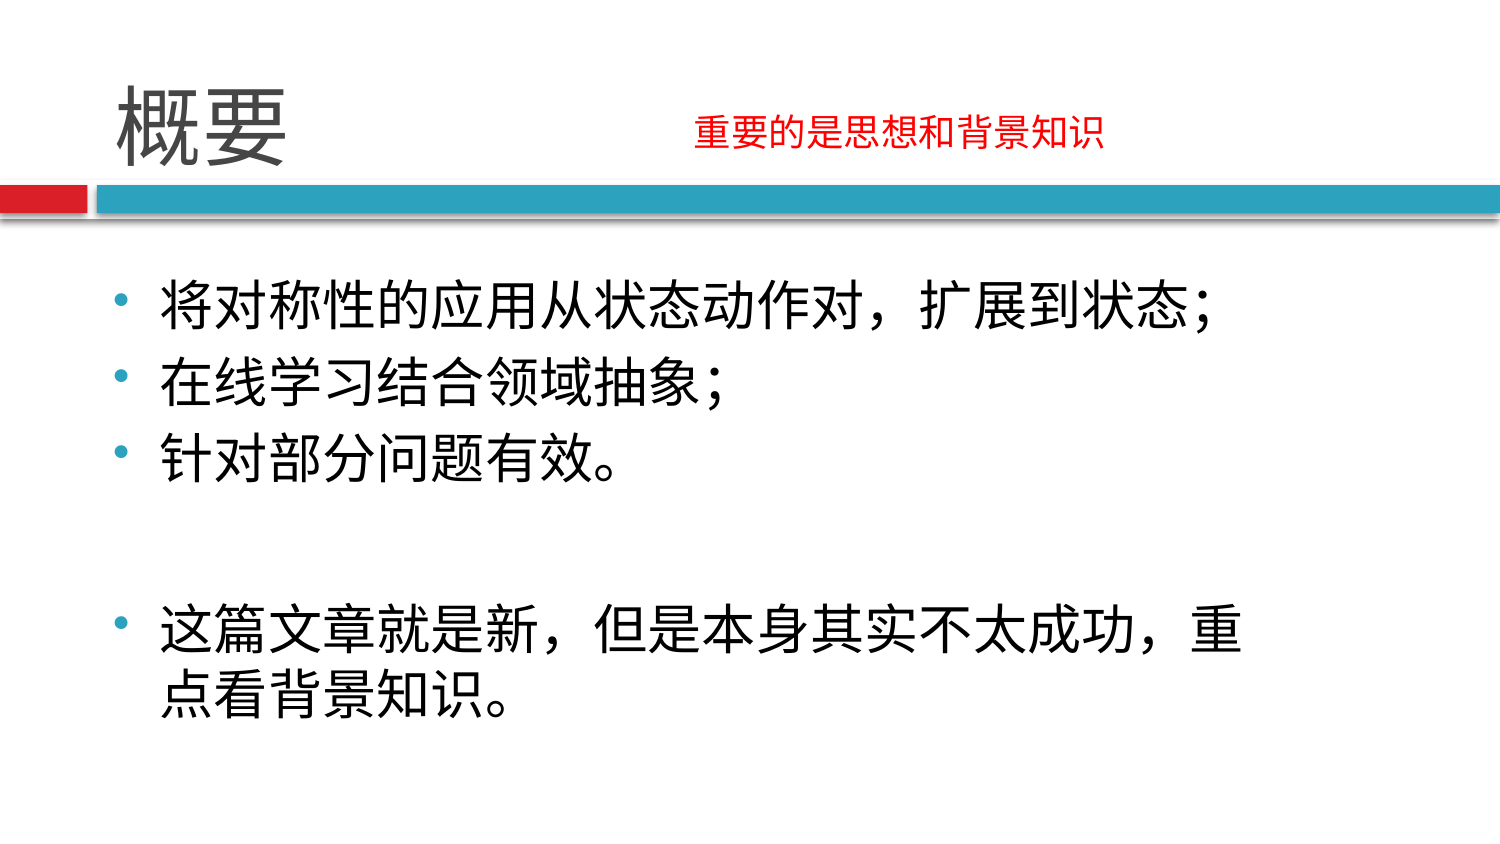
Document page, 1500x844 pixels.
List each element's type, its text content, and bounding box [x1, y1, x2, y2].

title 概要 [99, 19, 1438, 185]
text_box 重要的是思想和背景知识 [679, 101, 1235, 162]
list 将对称性的应用从状态动作对，扩展到状态； 在线学习结合领域抽象； 针对部分问题有效。 这篇文章就是新，但是本身其实不太成功，重点看背景知识。 [99, 196, 1294, 800]
